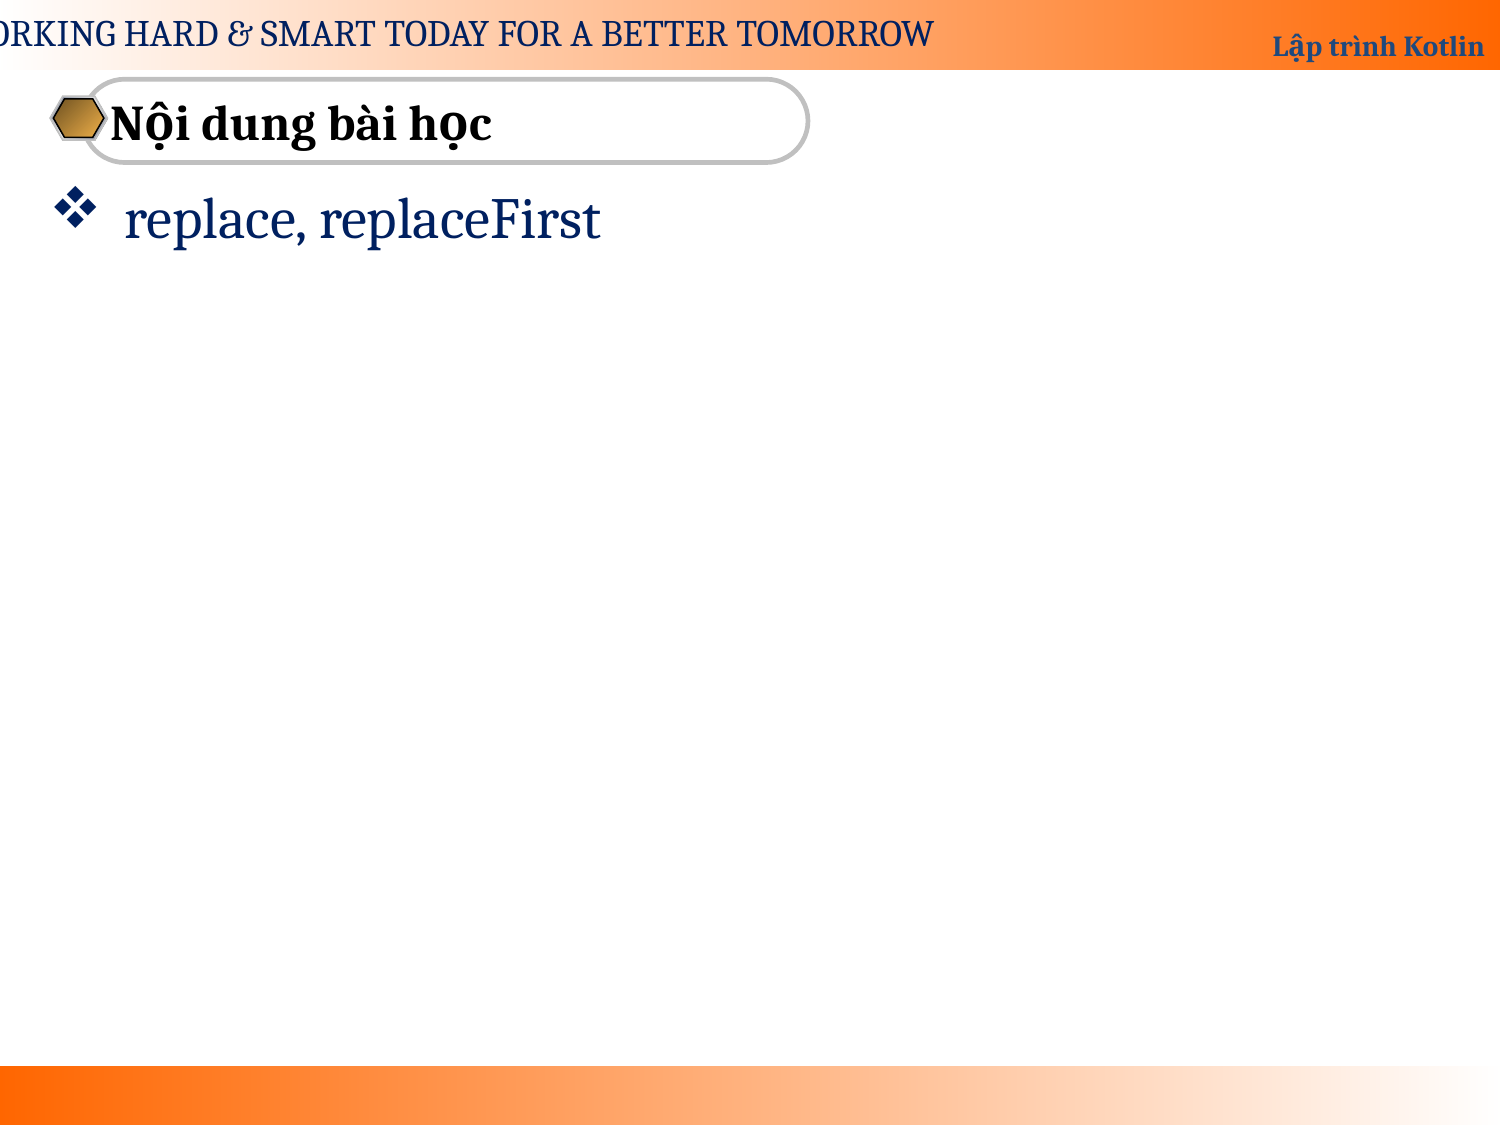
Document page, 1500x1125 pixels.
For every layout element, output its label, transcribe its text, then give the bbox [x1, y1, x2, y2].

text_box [49, 78, 809, 163]
text_box replace, replaceFirst [34, 172, 1500, 258]
